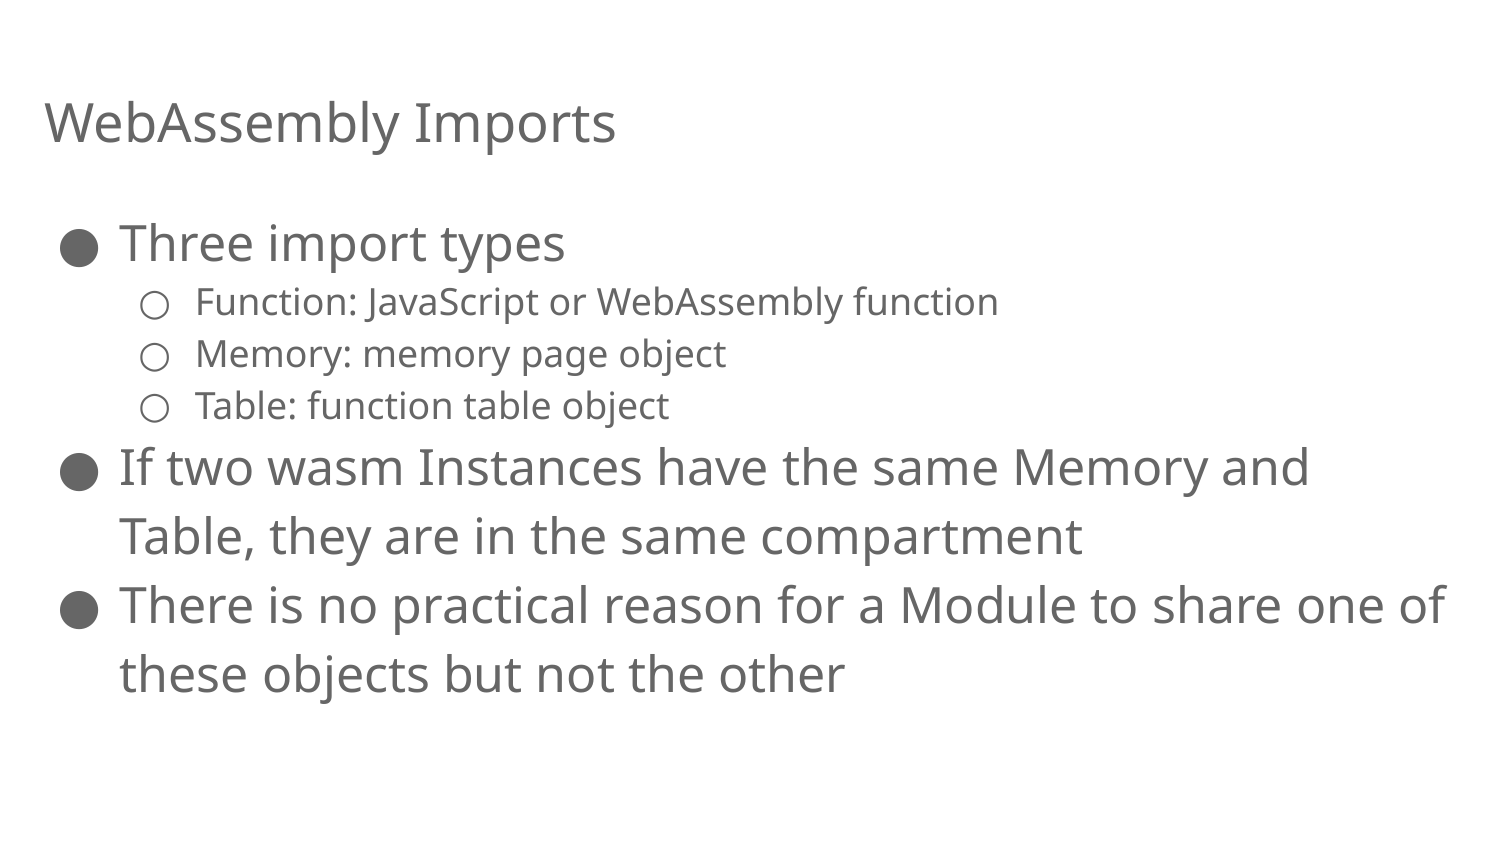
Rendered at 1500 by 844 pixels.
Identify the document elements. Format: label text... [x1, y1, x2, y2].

title WebAssembly Imports [29, 73, 1471, 168]
list Three import types Function: JavaScript or WebAssembly function Memory: memory page object Table: function table object If two wasm Instances have the same Memory and Table, they are in the same compartment There is no practical reason for a Module to share one of these objects but not the other [29, 187, 1471, 748]
